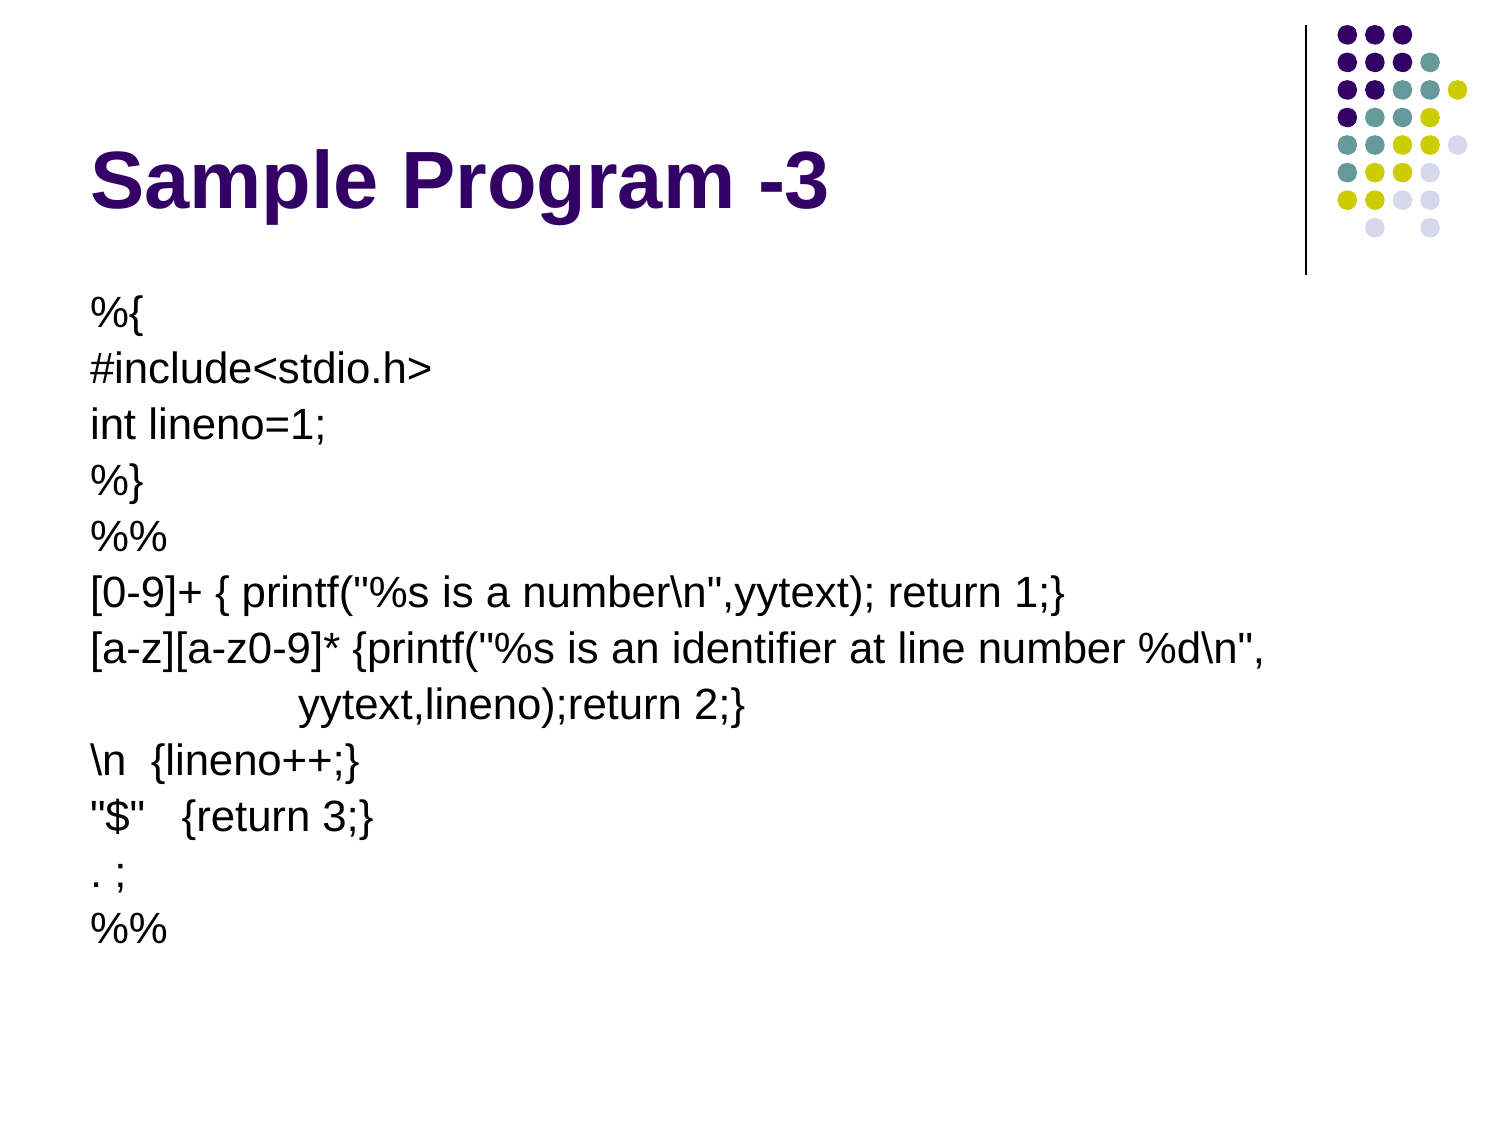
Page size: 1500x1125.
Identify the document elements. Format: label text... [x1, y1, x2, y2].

list %{ #include<stdio.h> int lineno=1; %} %% [0-9]+ { printf("%s is a number\n",yytext); return 1;} [a-z][a-z0-9]* {printf("%s is an identifier at line number %d\n", yytext,lineno);return 2;} \n {lineno++;} "$" {return 3;} . ; %% [75, 282, 1425, 1006]
title Sample Program -3 [75, 20, 1313, 233]
